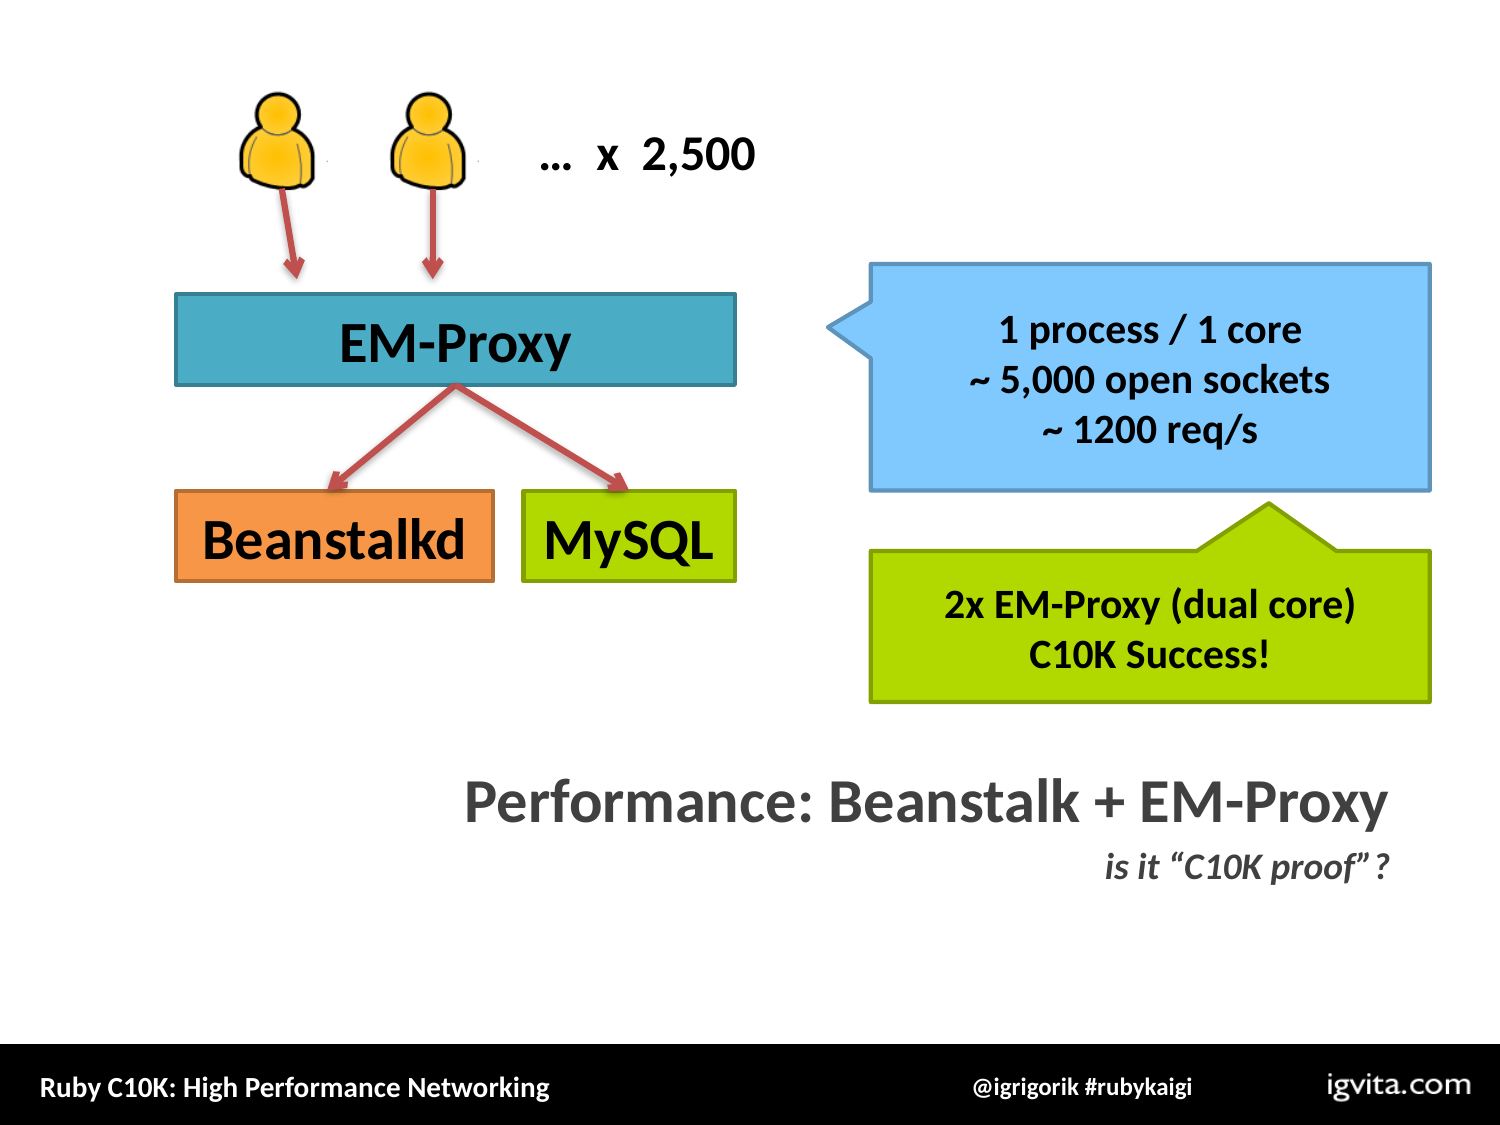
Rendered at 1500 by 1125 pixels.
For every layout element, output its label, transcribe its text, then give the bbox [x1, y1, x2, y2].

text_box … x 2,500 [523, 112, 886, 188]
picture [236, 48, 328, 230]
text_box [243, 225, 335, 242]
text_box MySQL [521, 489, 737, 583]
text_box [489, 350, 596, 525]
text_box Performance: Beanstalk + EM-Proxy is it “C10K proof”? [130, 648, 1406, 895]
text_box Beanstalkd [174, 489, 495, 583]
text_box 2x EM-Proxy (dual core) C10K Success! [868, 501, 1432, 705]
picture [1323, 1070, 1475, 1105]
picture [387, 48, 479, 230]
text_box EM-Proxy [174, 292, 737, 387]
text_box 1 process / 1 core ~ 5,000 open sockets ~ 1200 req/s [825, 261, 1432, 493]
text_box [338, 373, 445, 503]
